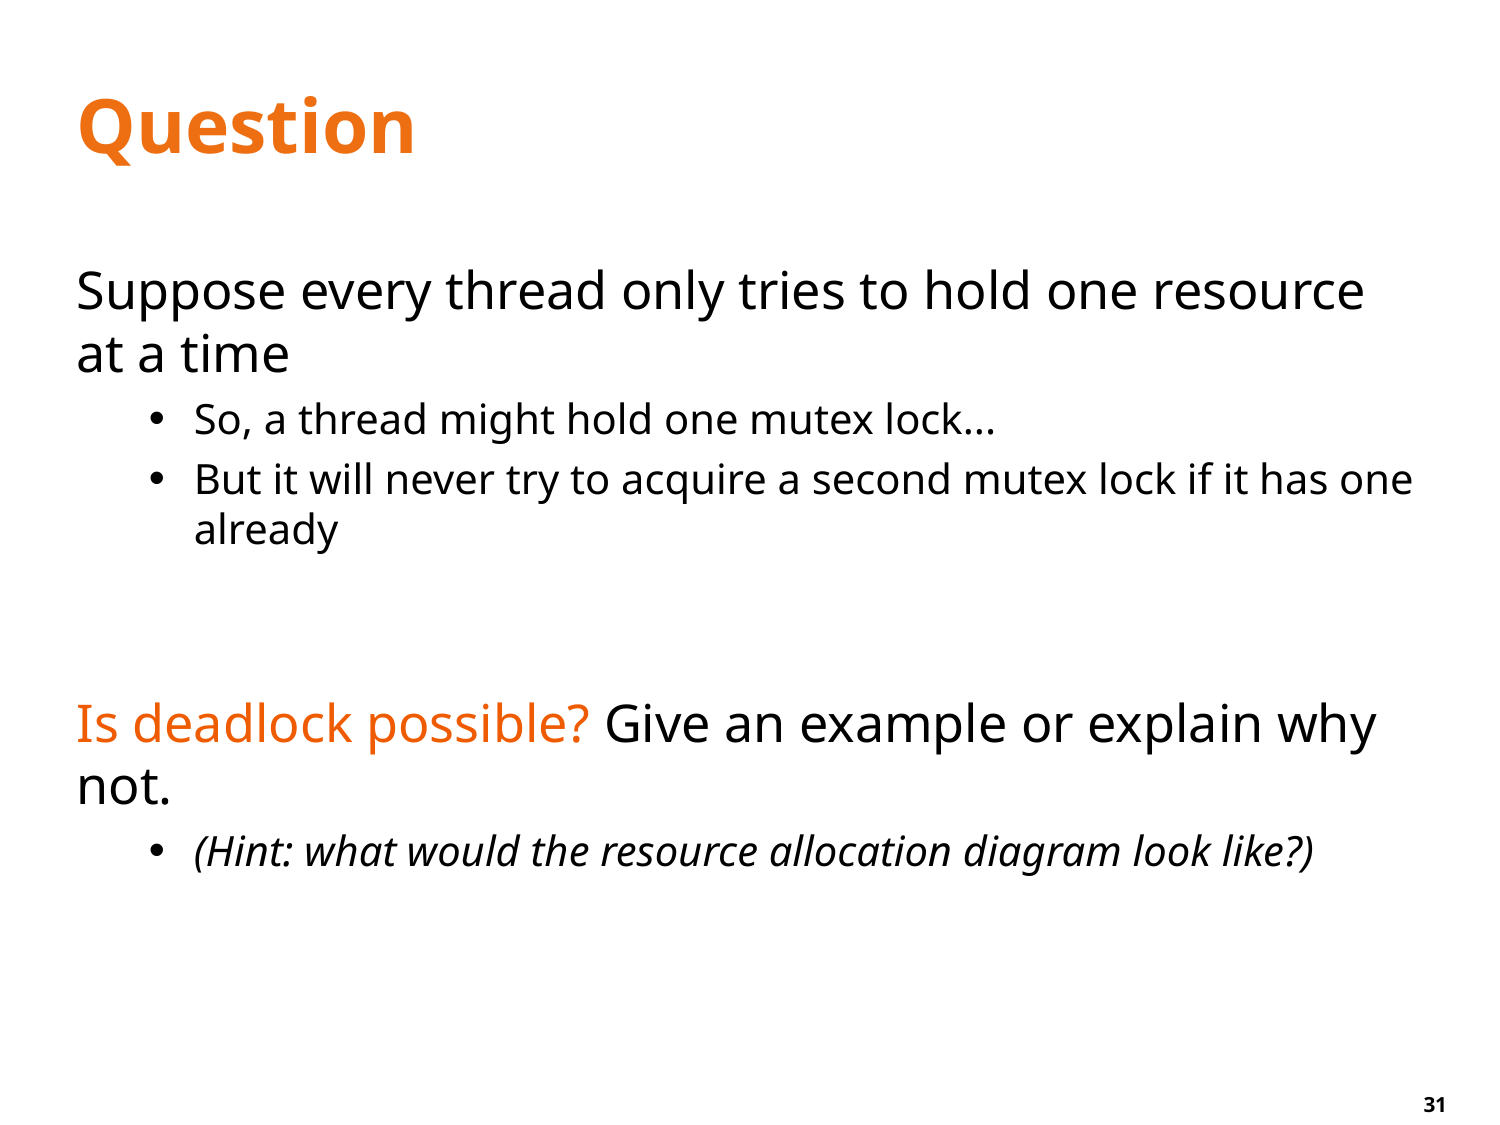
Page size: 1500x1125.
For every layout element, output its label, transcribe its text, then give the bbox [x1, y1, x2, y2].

list Suppose every thread only tries to hold one resource at a time So, a thread might hold one mutex lock... But it will never try to acquire a second mutex lock if it has one already Is deadlock possible? Give an example or explain why not. (Hint: what would the resource allocation diagram look like?) [61, 249, 1438, 1063]
title Question [61, 60, 1438, 187]
